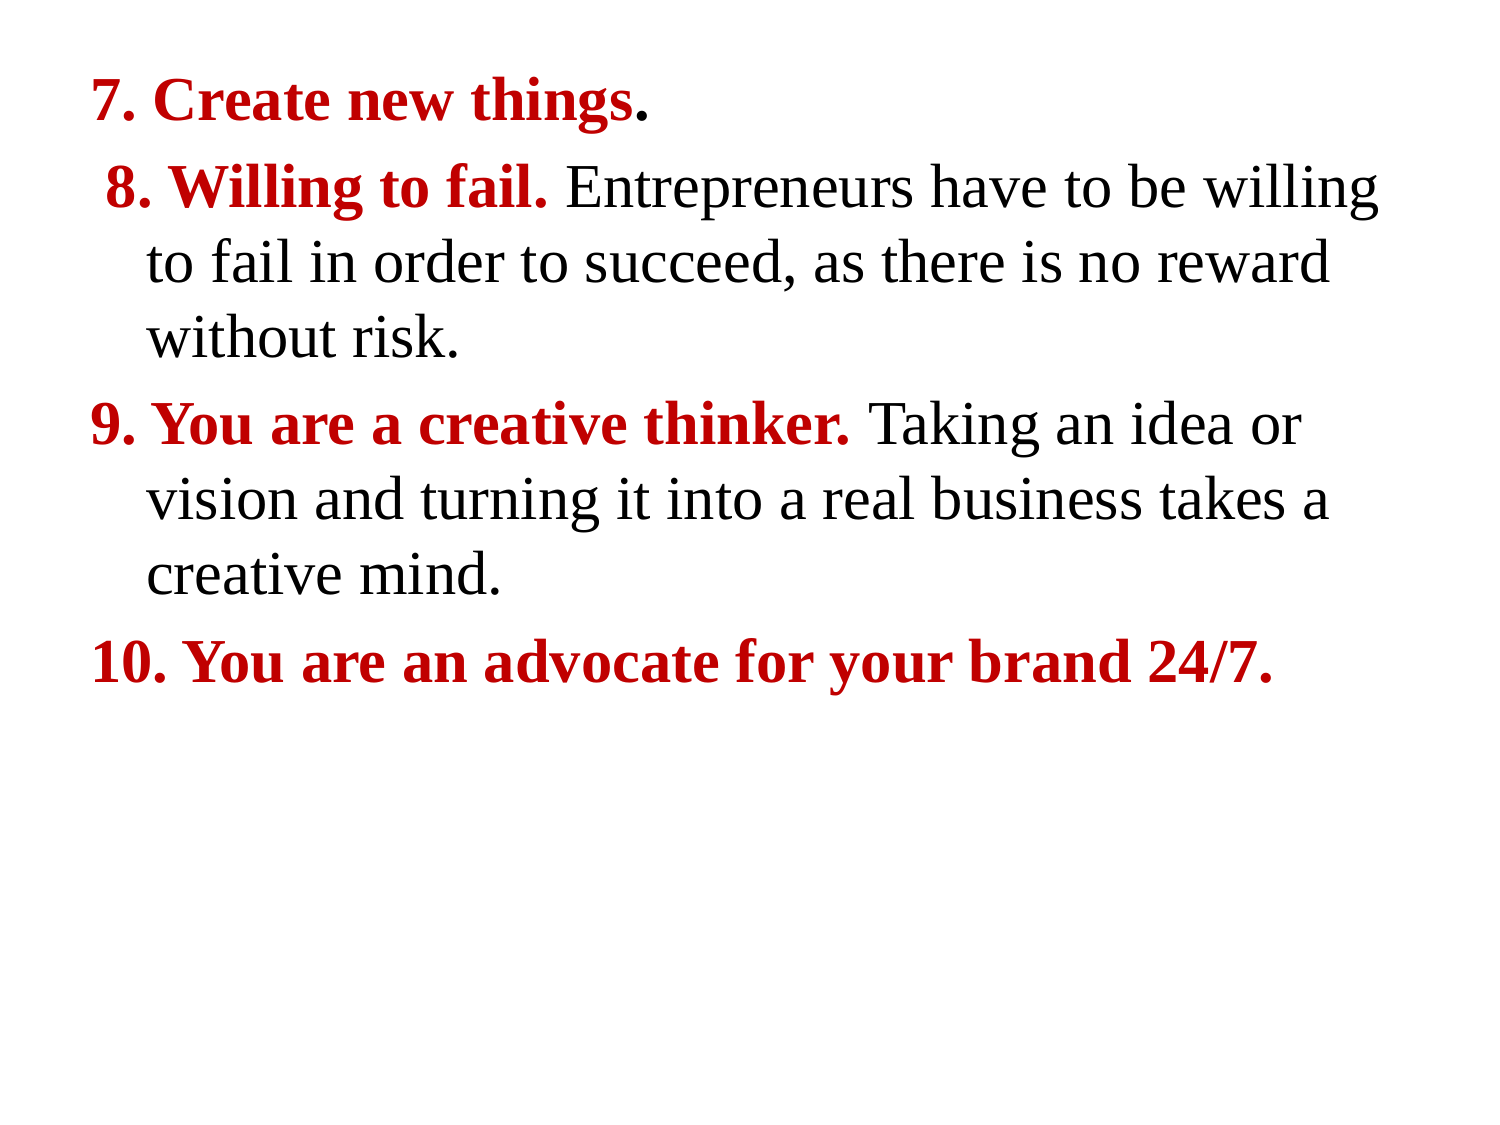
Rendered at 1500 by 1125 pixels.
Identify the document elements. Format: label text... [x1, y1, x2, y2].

list 7. Create new things. 8. Willing to fail. Entrepreneurs have to be willing to fail in order to succeed, as there is no reward without risk. 9. You are a creative thinker. Taking an idea or vision and turning it into a real business takes a creative mind. 10. You are an advocate for your brand 24/7. [75, 50, 1425, 1005]
